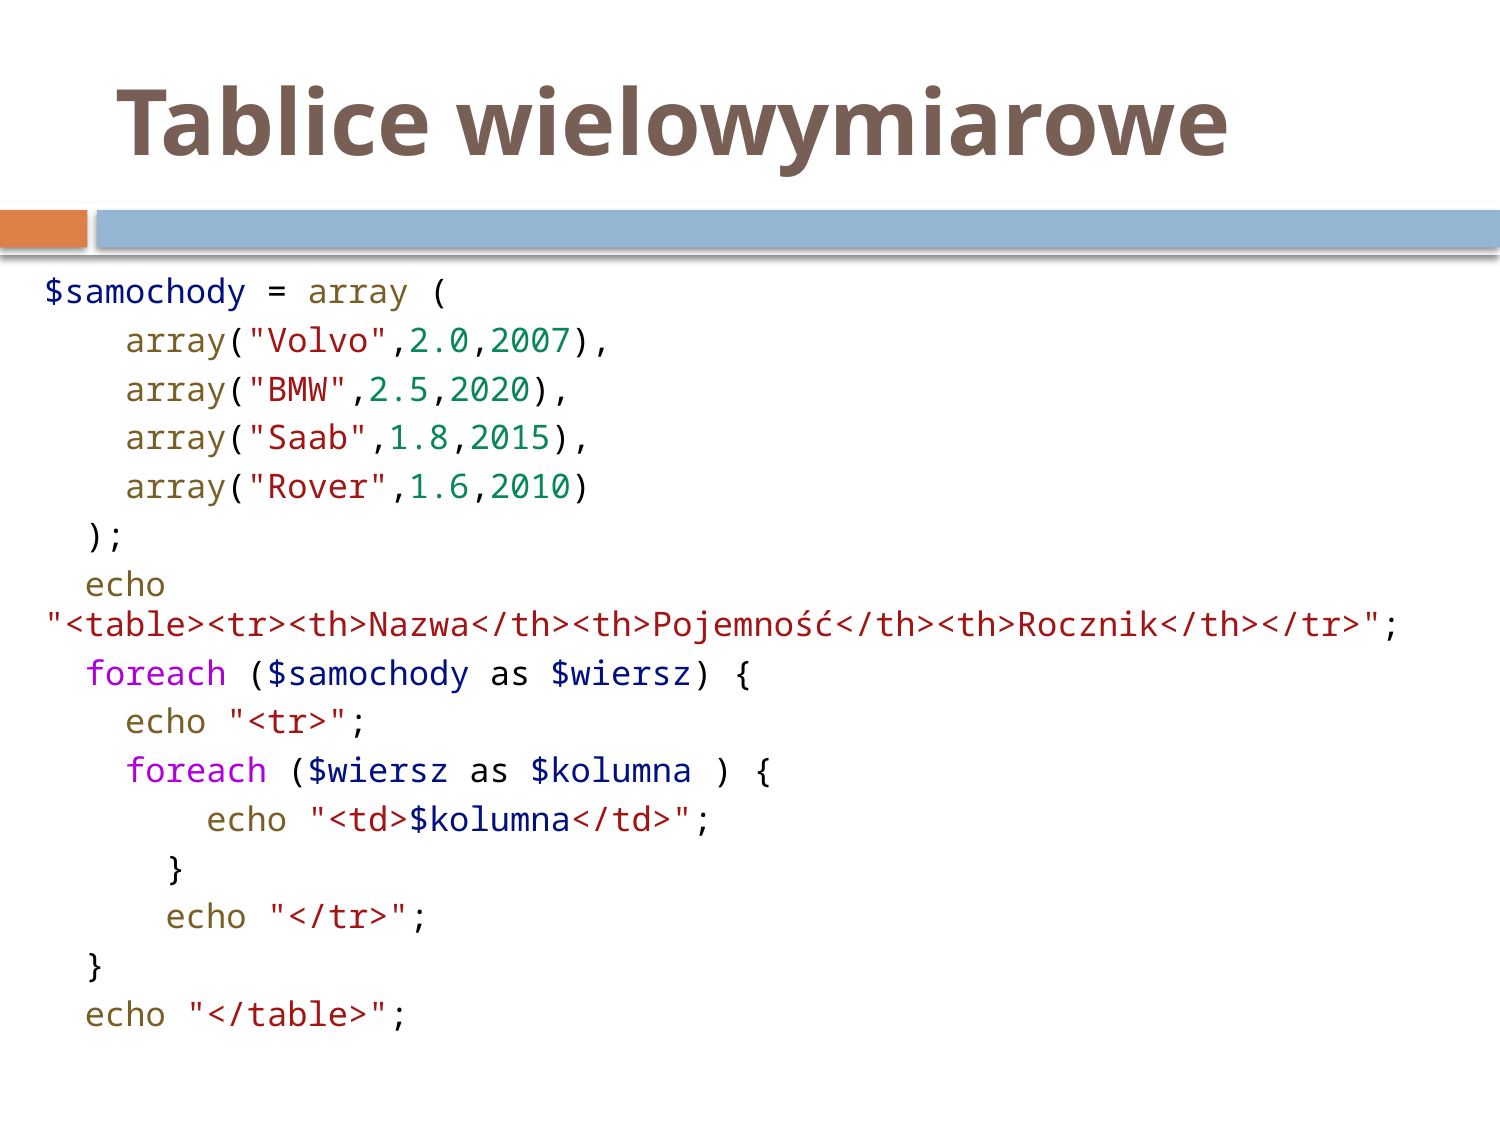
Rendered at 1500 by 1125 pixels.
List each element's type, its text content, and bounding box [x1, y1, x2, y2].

list $samochody = array ( array("Volvo",2.0,2007), array("BMW",2.5,2020), array("Saab",1.8,2015), array("Rover",1.6,2010) ); echo "<table><tr><th>Nazwa</th><th>Pojemność</th><th>Rocznik</th></tr>"; foreach ($samochody as $wiersz) { echo "<tr>"; foreach ($wiersz as $kolumna ) { echo "<td>$kolumna</td>"; } echo "</tr>"; } echo "</table>"; [29, 262, 1438, 1094]
title Tablice wielowymiarowe [100, 37, 1438, 200]
